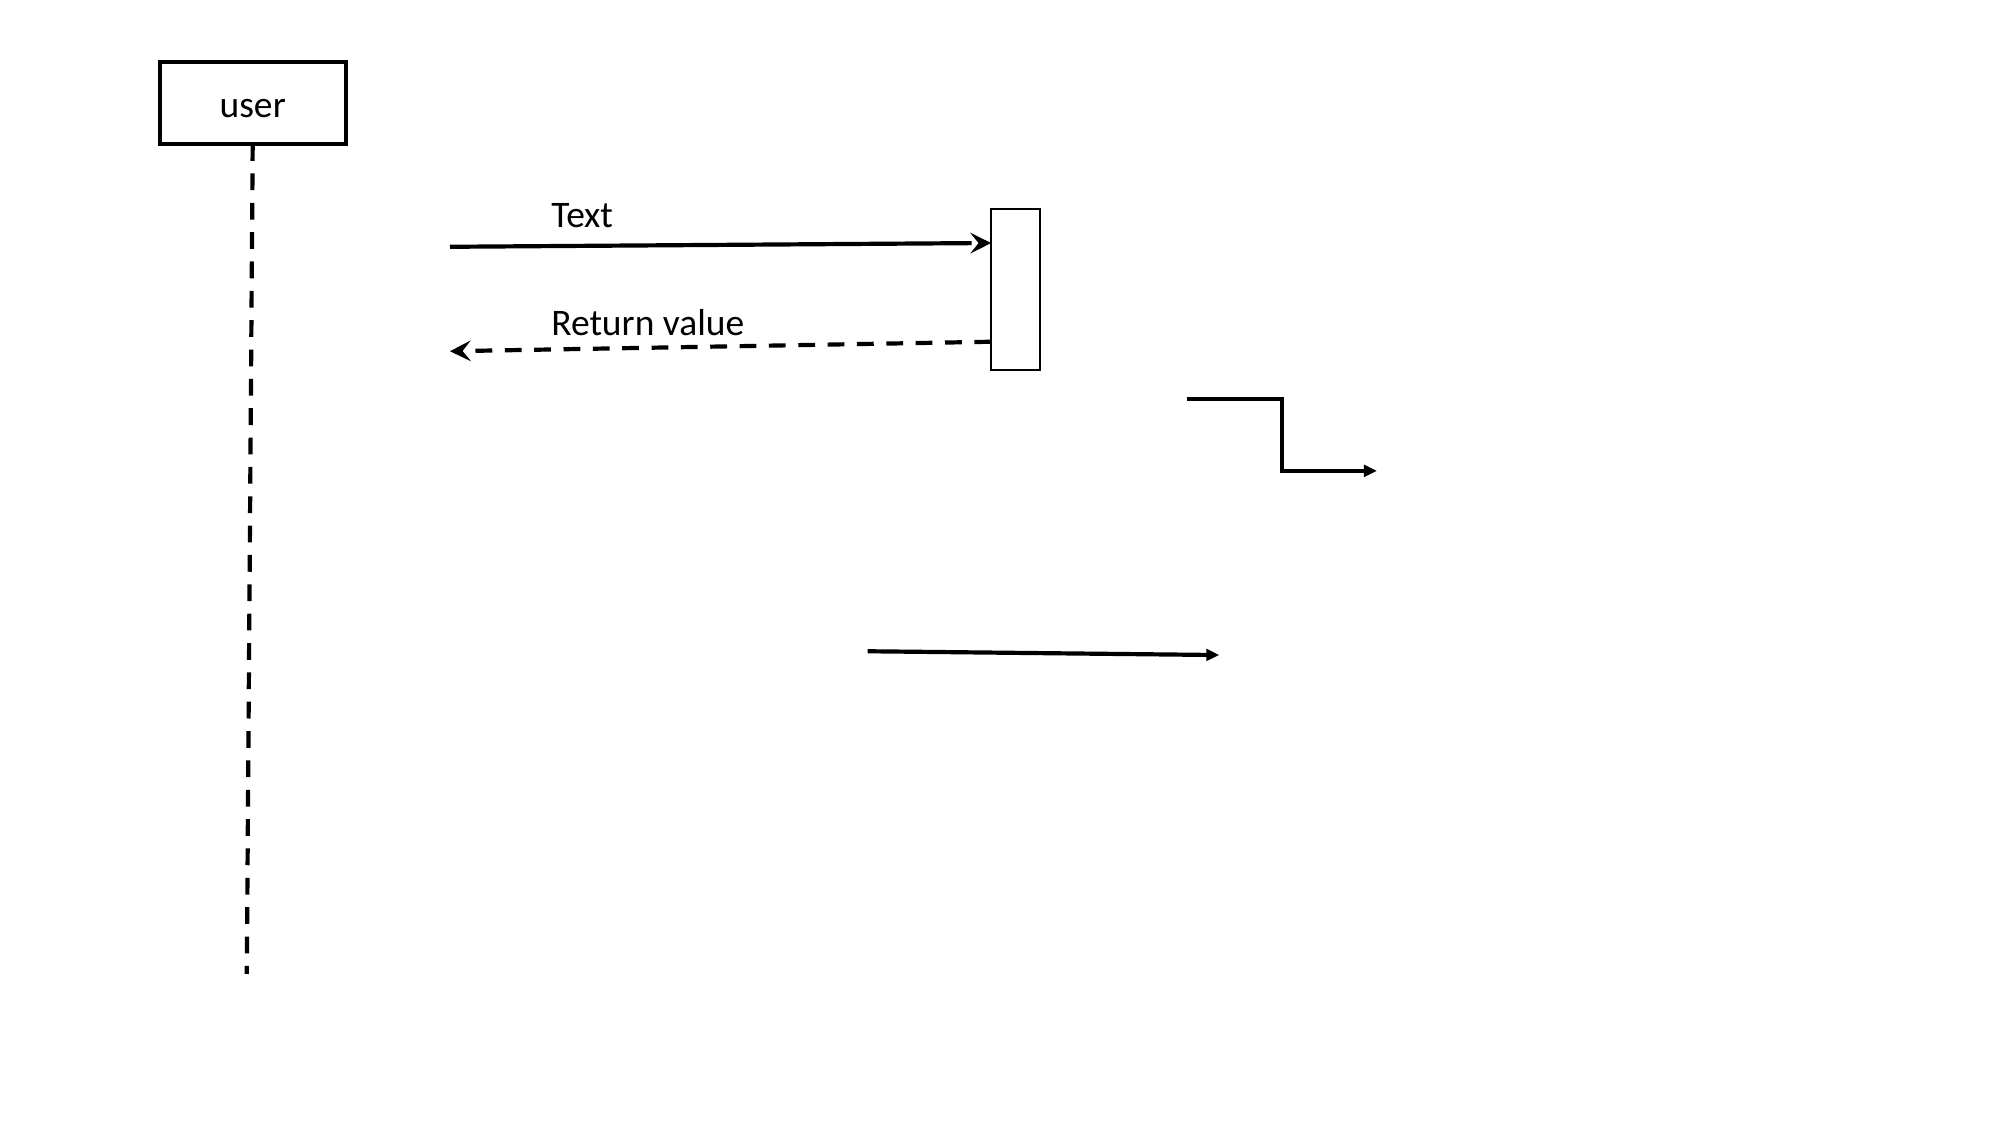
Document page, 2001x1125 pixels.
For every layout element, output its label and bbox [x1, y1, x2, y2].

text_box [449, 182, 1041, 371]
text_box [867, 651, 1219, 655]
text_box [159, 61, 346, 974]
text_box [1186, 398, 1377, 471]
